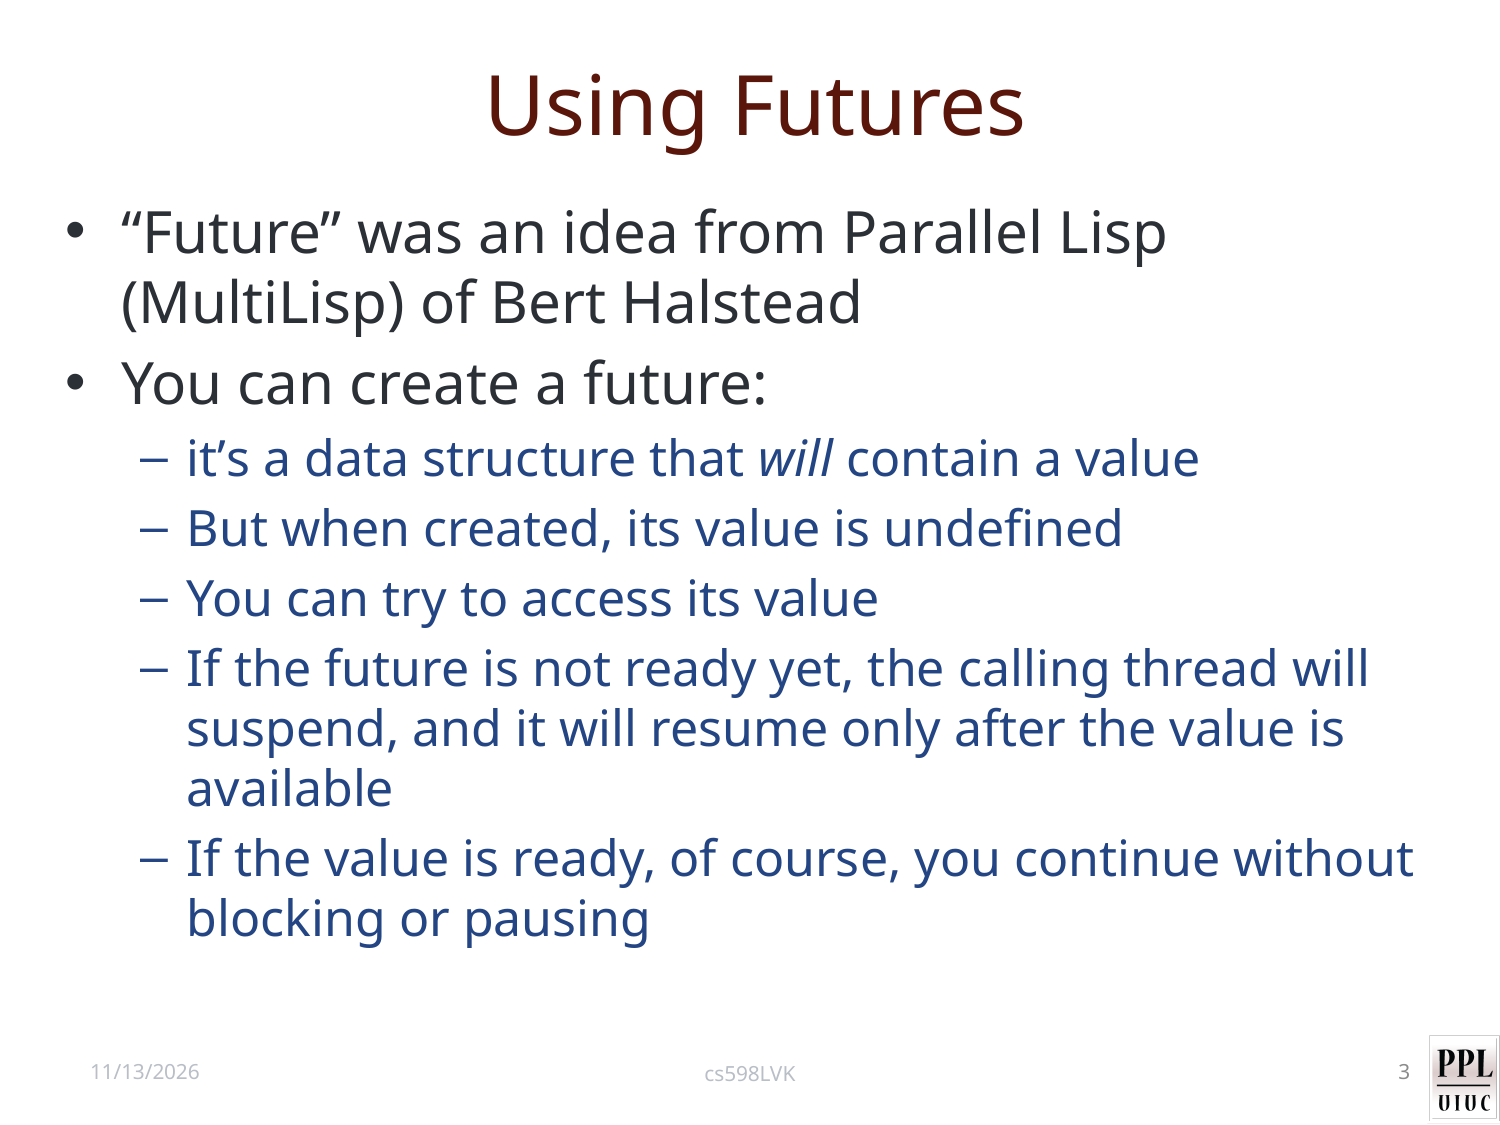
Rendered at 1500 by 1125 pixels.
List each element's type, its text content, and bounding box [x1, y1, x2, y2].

slide_number 3 [1074, 1042, 1425, 1103]
list “Future” was an idea from Parallel Lisp (MultiLisp) of Bert Halstead You can create a future: it’s a data structure that will contain a value But when created, its value is undefined You can try to access its value If the future is not ready yet, the calling thread will suspend, and it will resume only after the value is available If the value is ready, of course, you continue without blocking or pausing [50, 187, 1463, 1005]
picture [1425, 1032, 1500, 1125]
footer cs598LVK [512, 1042, 988, 1103]
title Using Futures [75, 37, 1438, 168]
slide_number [75, 1042, 425, 1103]
